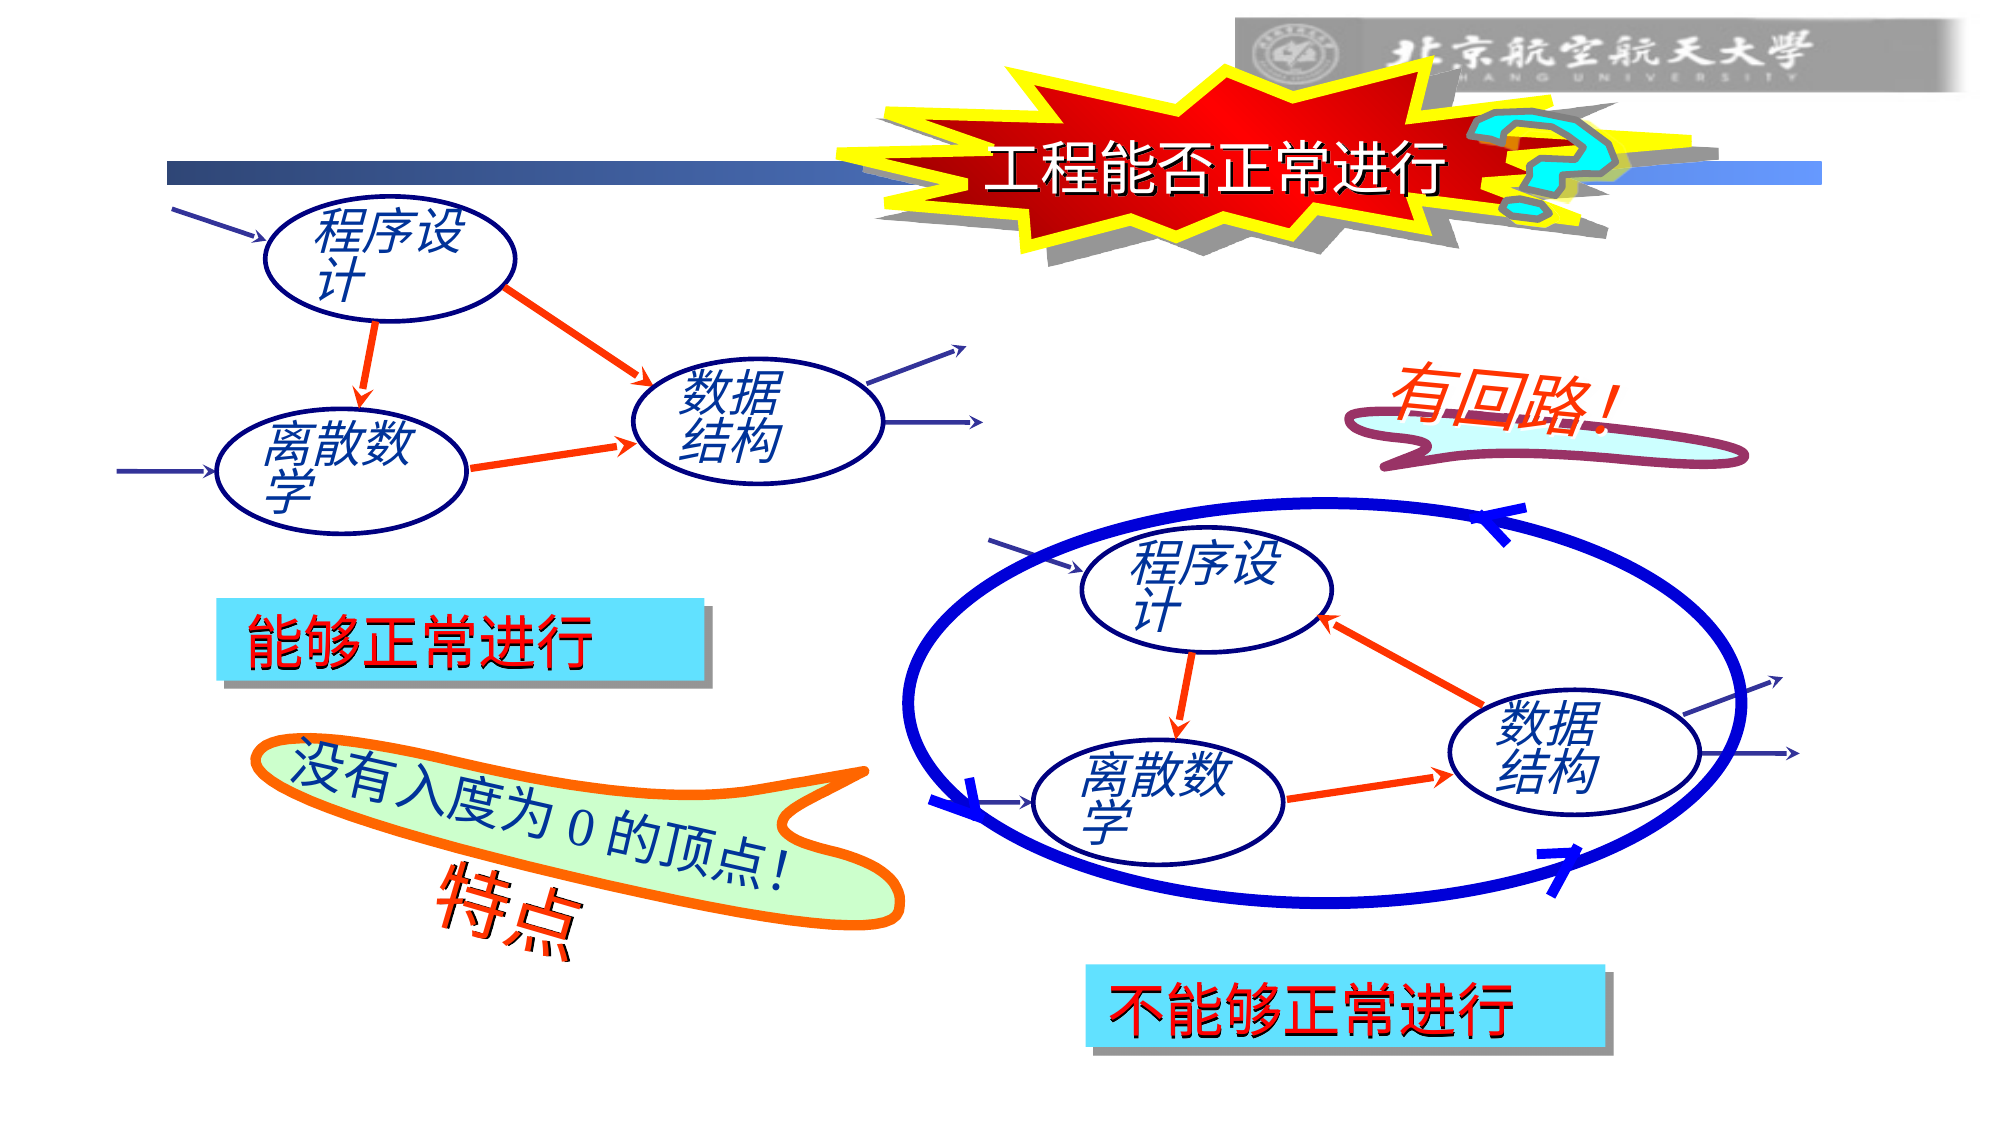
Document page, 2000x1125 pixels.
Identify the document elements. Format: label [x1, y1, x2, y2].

picture [1235, 0, 2000, 102]
text_box [1747, 527, 1800, 866]
text_box [116, 196, 984, 535]
text_box [1349, 359, 1824, 487]
text_box [794, 54, 1690, 260]
text_box [1085, 963, 1709, 1053]
text_box [907, 502, 1742, 904]
text_box [256, 707, 1109, 990]
text_box [216, 597, 765, 685]
